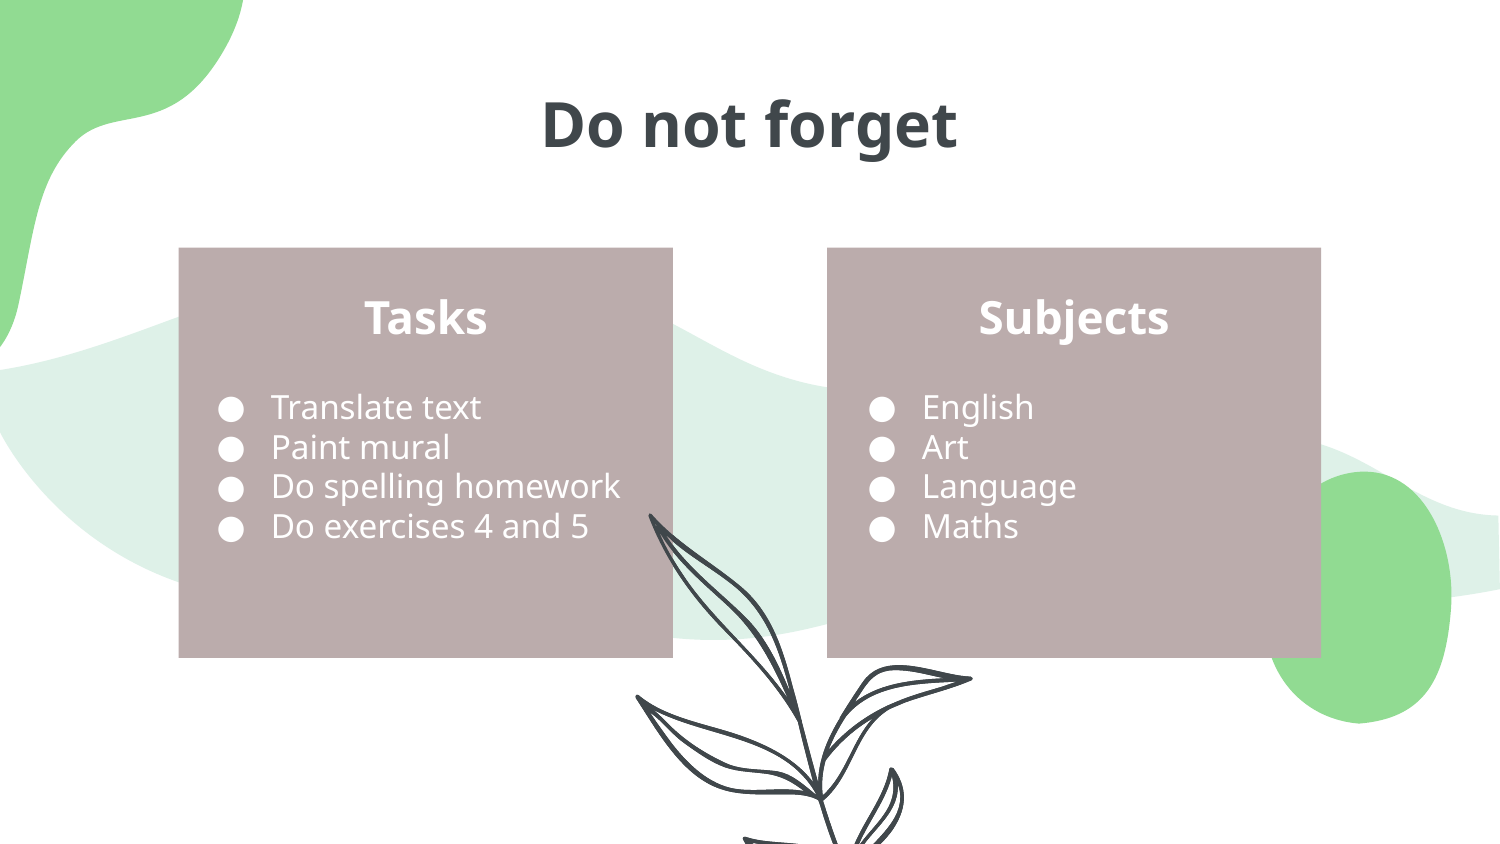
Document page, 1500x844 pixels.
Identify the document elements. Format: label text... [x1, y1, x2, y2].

text_box [635, 513, 973, 844]
subtitle Tasks [183, 273, 669, 350]
list Translate text Paint mural Do spelling homework Do exercises 4 and 5 [180, 370, 666, 623]
text_box [178, 247, 673, 658]
title Do not forget [116, 85, 1383, 175]
subtitle Subjects [831, 273, 1317, 350]
list English Art Language Maths [831, 370, 1317, 623]
text_box [827, 247, 1322, 658]
